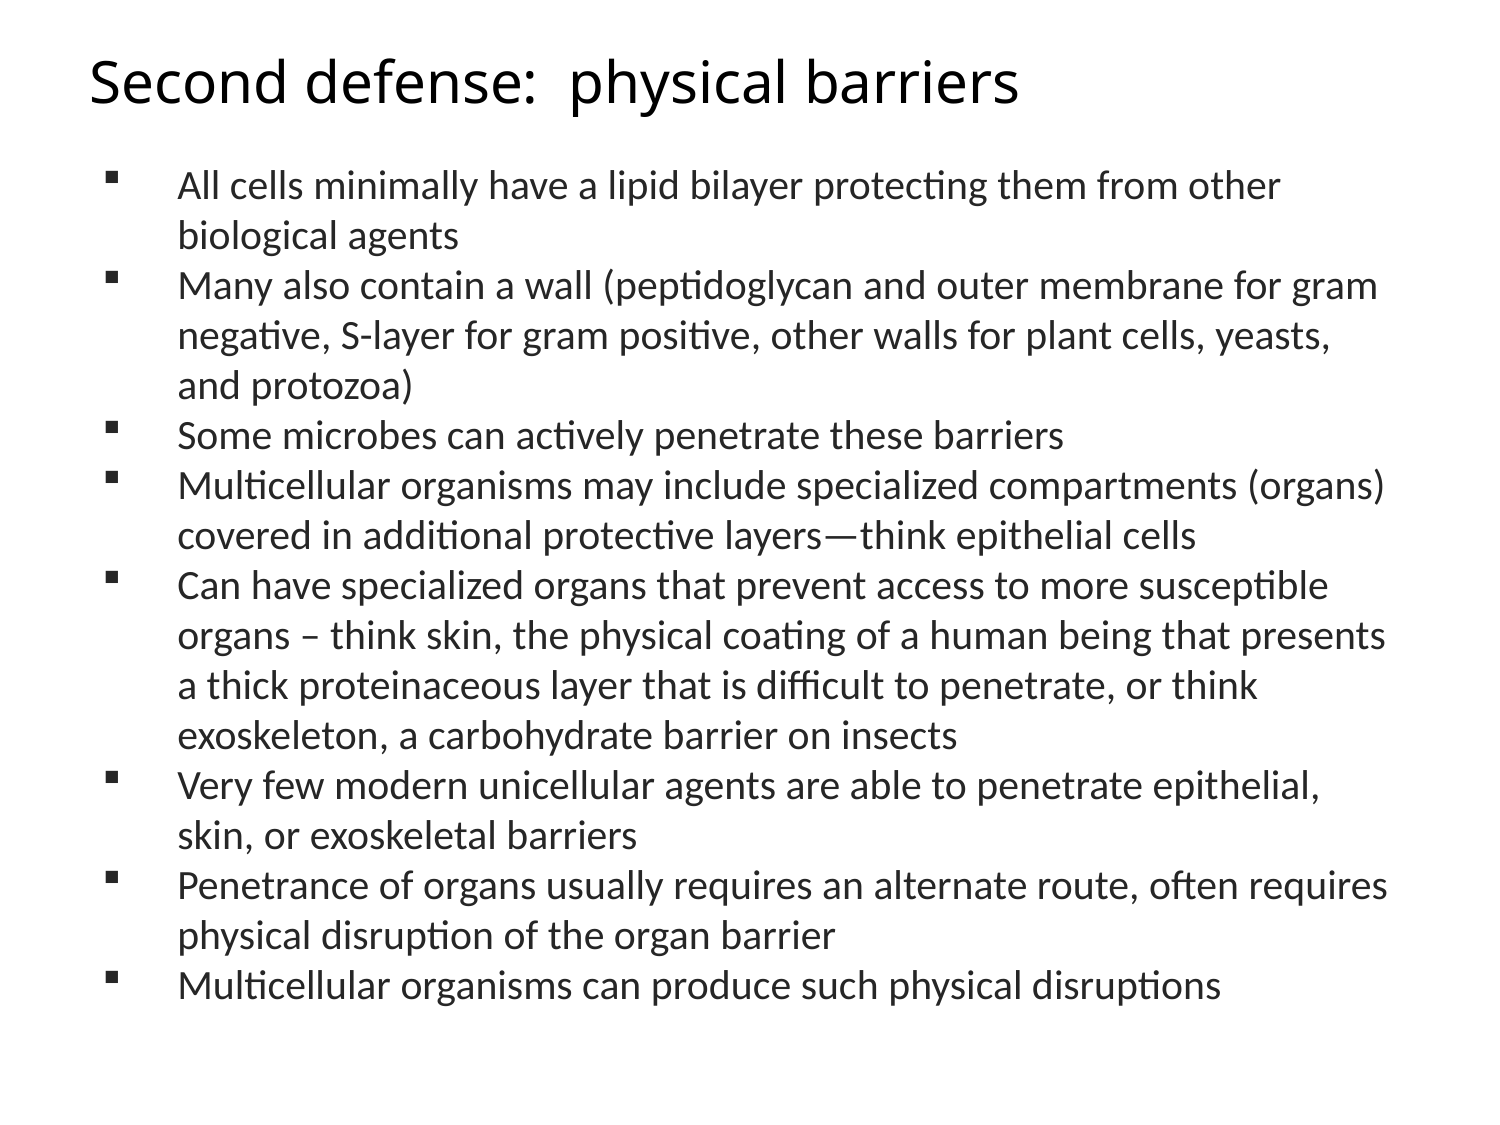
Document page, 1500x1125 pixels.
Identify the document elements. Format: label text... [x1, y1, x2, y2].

text_box Second defense: physical barriers [74, 37, 1488, 123]
text_box All cells minimally have a lipid bilayer protecting them from other biological agents Many also contain a wall (peptidoglycan and outer membrane for gram negative, S-layer for gram positive, other walls for plant cells, yeasts, and protozoa) Some microbes can actively penetrate these barriers Multicellular organisms may include specialized compartments (organs) covered in additional protective layers—think epithelial cells Can have specialized organs that prevent access to more susceptible organs – think skin, the physical coating of a human being that presents a thick proteinaceous layer that is difficult to penetrate, or think exoskeleton, a carbohydrate barrier on insects Very few modern unicellular agents are able to penetrate epithelial, skin, or exoskeletal barriers Penetrance of organs usually requires an alternate route, often requires physical disruption of the organ barrier Multicellular organisms can produce such physical disruptions [87, 149, 1413, 1016]
